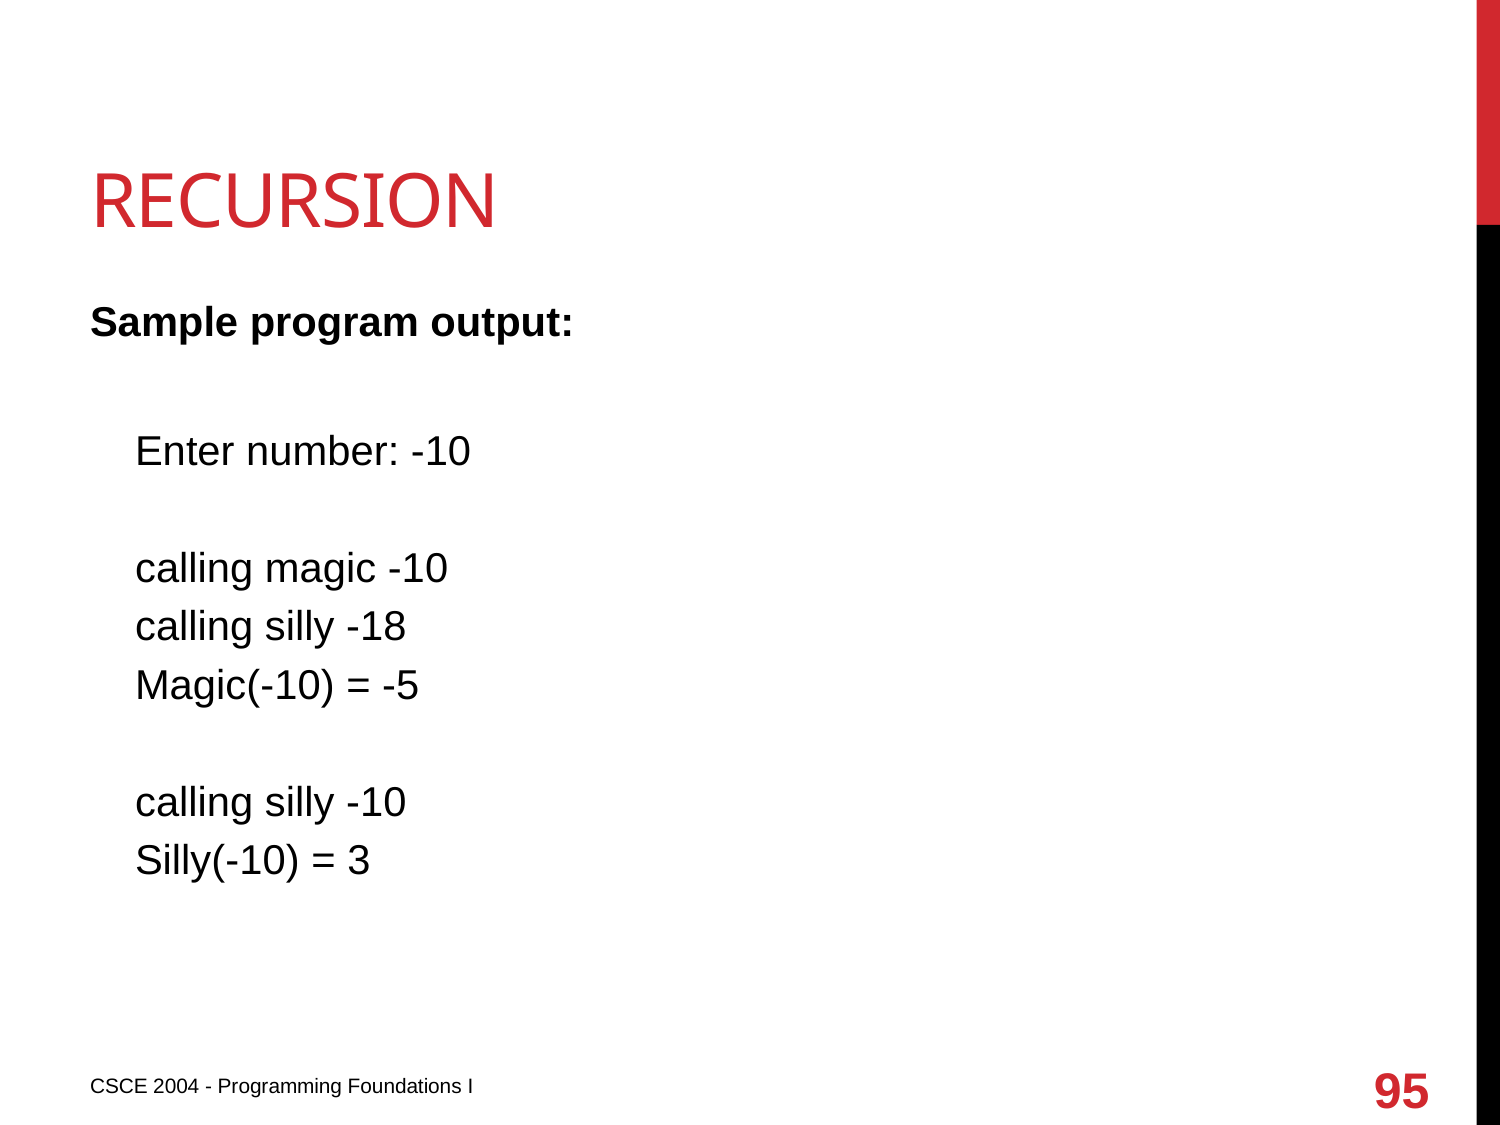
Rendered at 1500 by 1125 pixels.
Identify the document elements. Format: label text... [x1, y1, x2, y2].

title recursion [75, 25, 1025, 250]
footer CSCE 2004 - Programming Foundations I [75, 1065, 638, 1112]
list Sample program output: Enter number: -10 calling magic -10 calling silly -18 Magic(-10) = -5 calling silly -10 Silly(-10) = 3 [75, 287, 1325, 1005]
slide_number 95 [1358, 1058, 1471, 1119]
